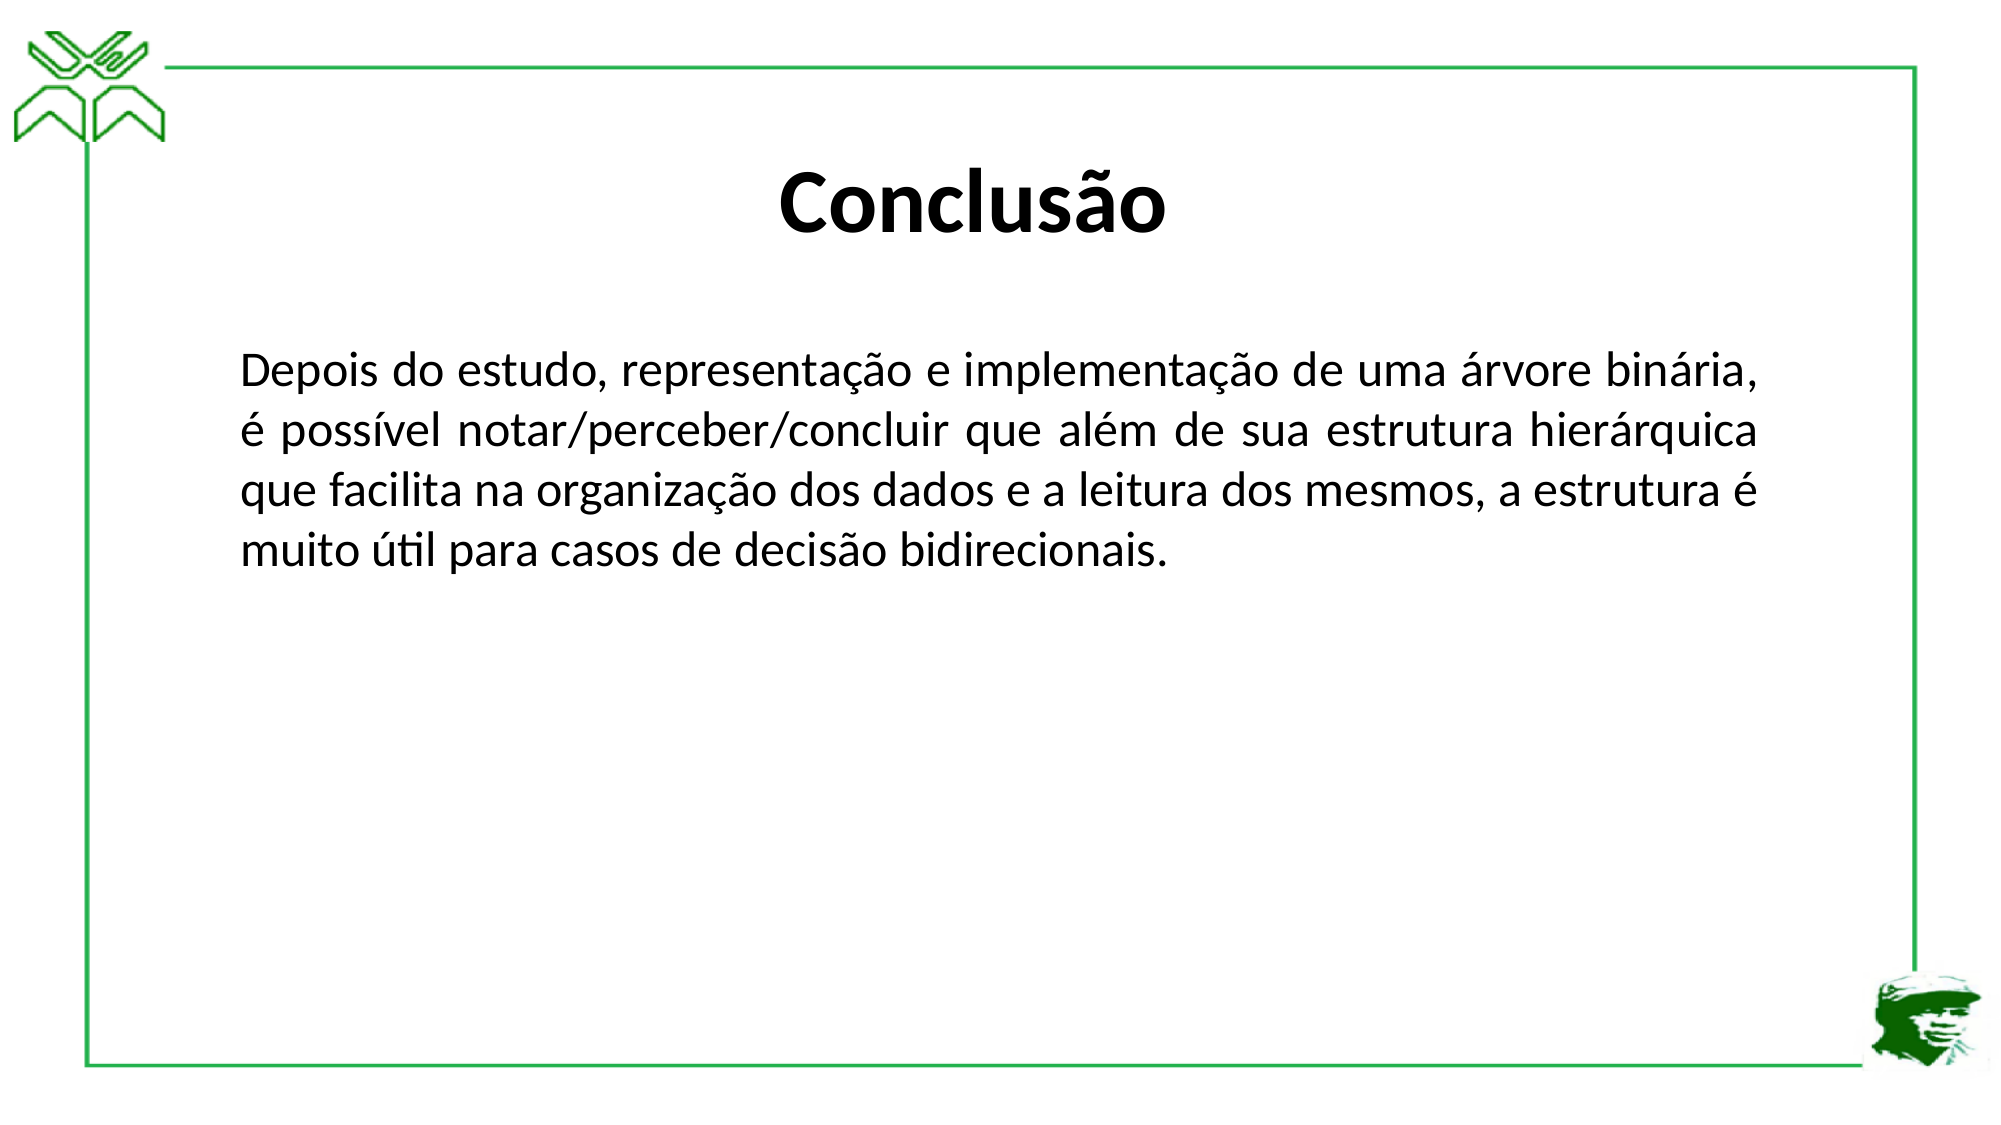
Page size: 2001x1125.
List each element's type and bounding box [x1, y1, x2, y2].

list [0, 0, 2000, 1125]
